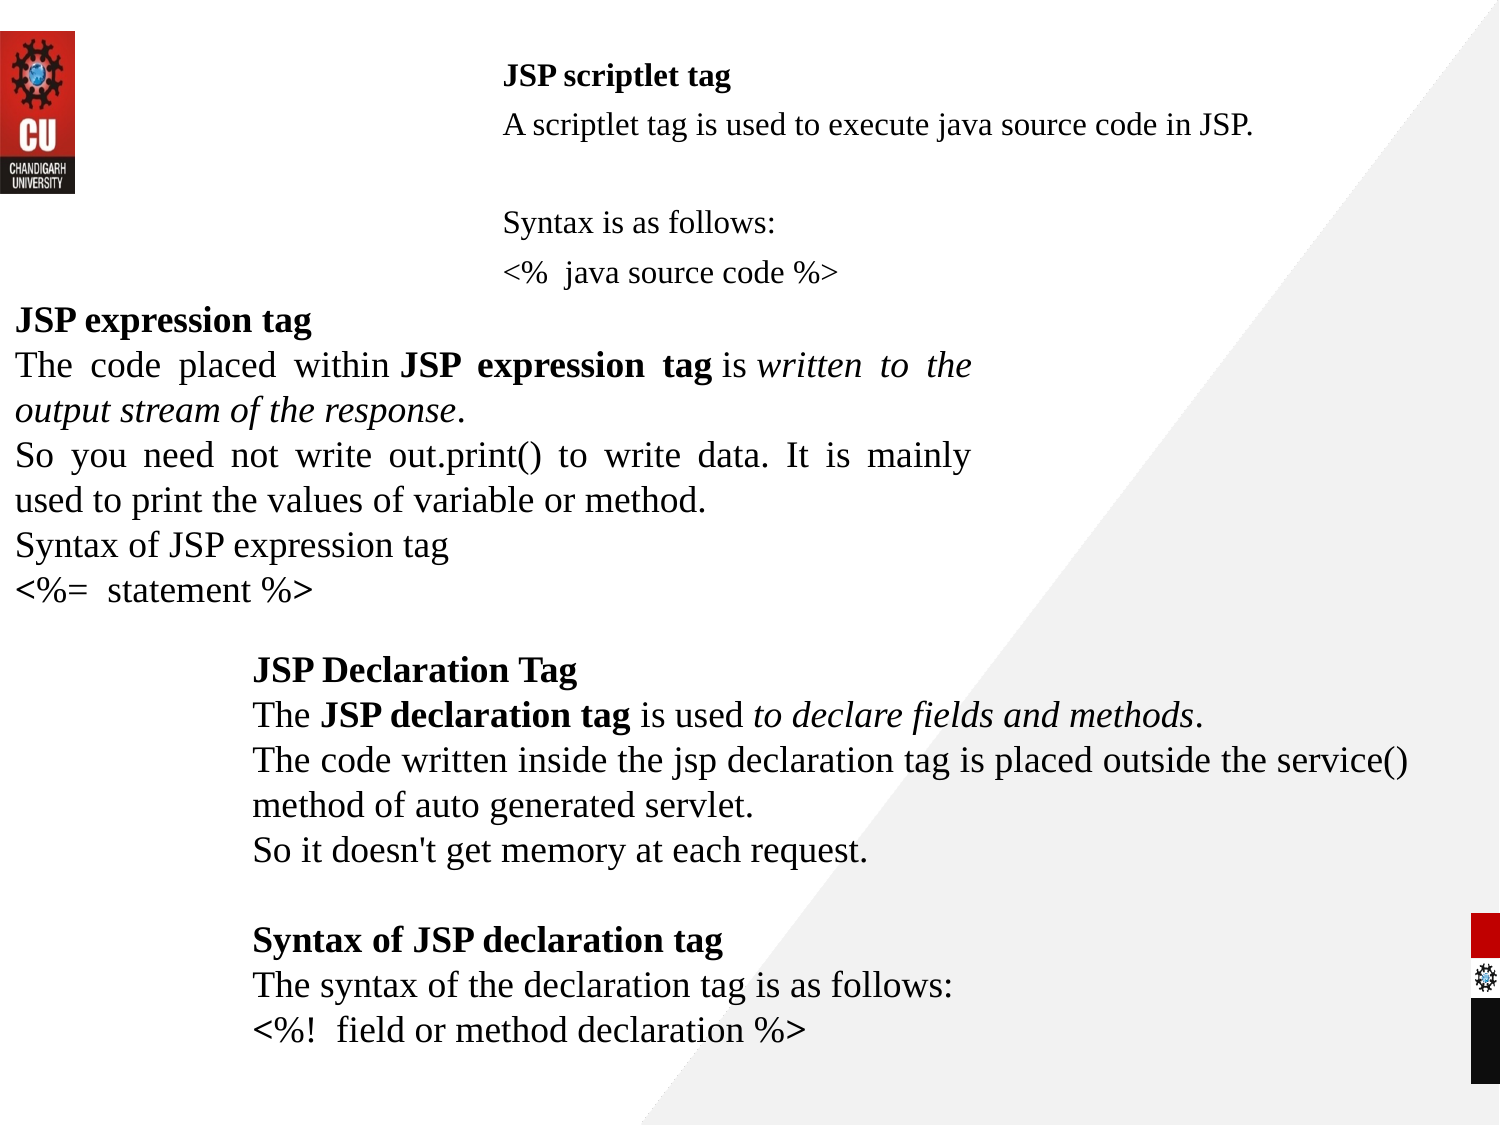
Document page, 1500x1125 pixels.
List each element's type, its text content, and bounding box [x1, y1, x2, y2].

list JSP scriptlet tag A scriptlet tag is used to execute java source code in JSP. Syntax is as follows: <% java source code %> [487, 50, 1500, 300]
picture [0, 300, 1500, 1125]
text_box JSP expression tag The code placed within JSP expression tag is written to the output stream of the response. So you need not write out.print() to write data. It is mainly used to print the values of variable or method. Syntax of JSP expression tag <%= statement %> [0, 287, 988, 618]
text_box JSP Declaration Tag The JSP declaration tag is used to declare fields and methods. The code written inside the jsp declaration tag is placed outside the service() method of auto generated servlet. So it doesn't get memory at each request. Syntax of JSP declaration tag The syntax of the declaration tag is as follows: <%! field or method declaration %> [237, 637, 1425, 1125]
picture [0, 0, 1500, 287]
